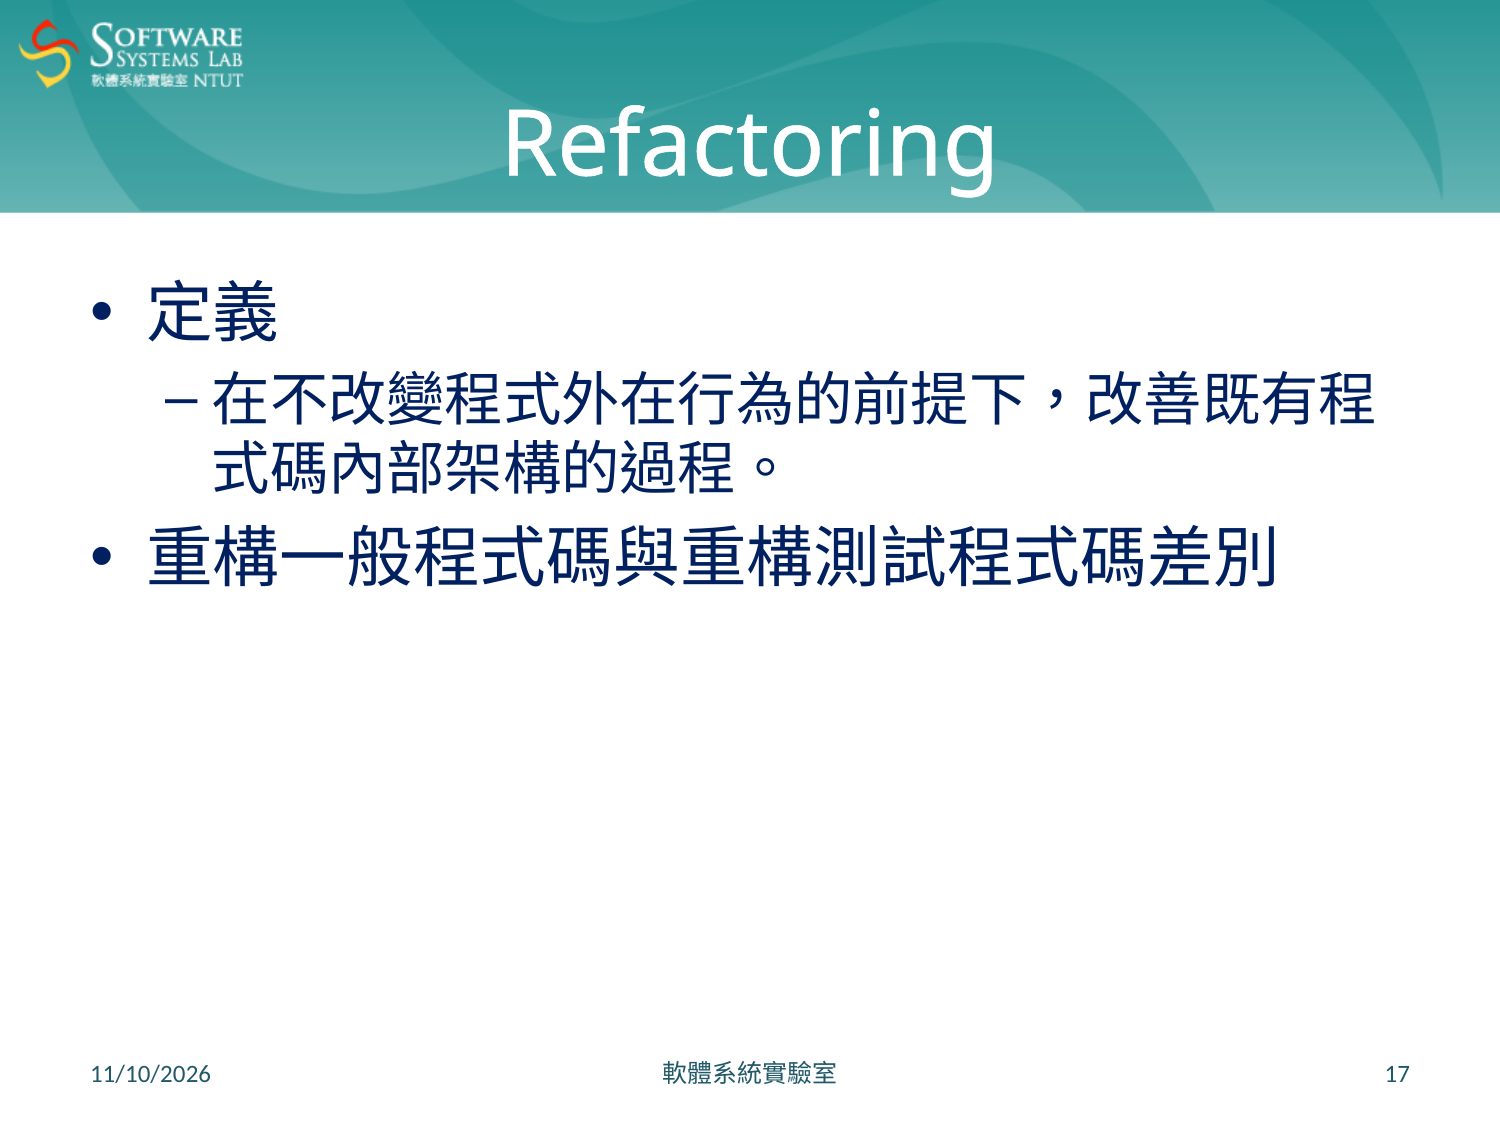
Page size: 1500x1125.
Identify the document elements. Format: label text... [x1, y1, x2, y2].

title Refactoring [74, 44, 1426, 233]
list 定義 在不改變程式外在行為的前提下，改善既有程式碼內部架構的過程。 重構一般程式碼與重構測試程式碼差別 [75, 262, 1425, 1005]
slide_number 17 [1074, 1042, 1425, 1103]
footer 軟體系統實驗室 [512, 1042, 988, 1103]
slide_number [75, 1042, 425, 1103]
picture [0, 0, 1500, 1125]
